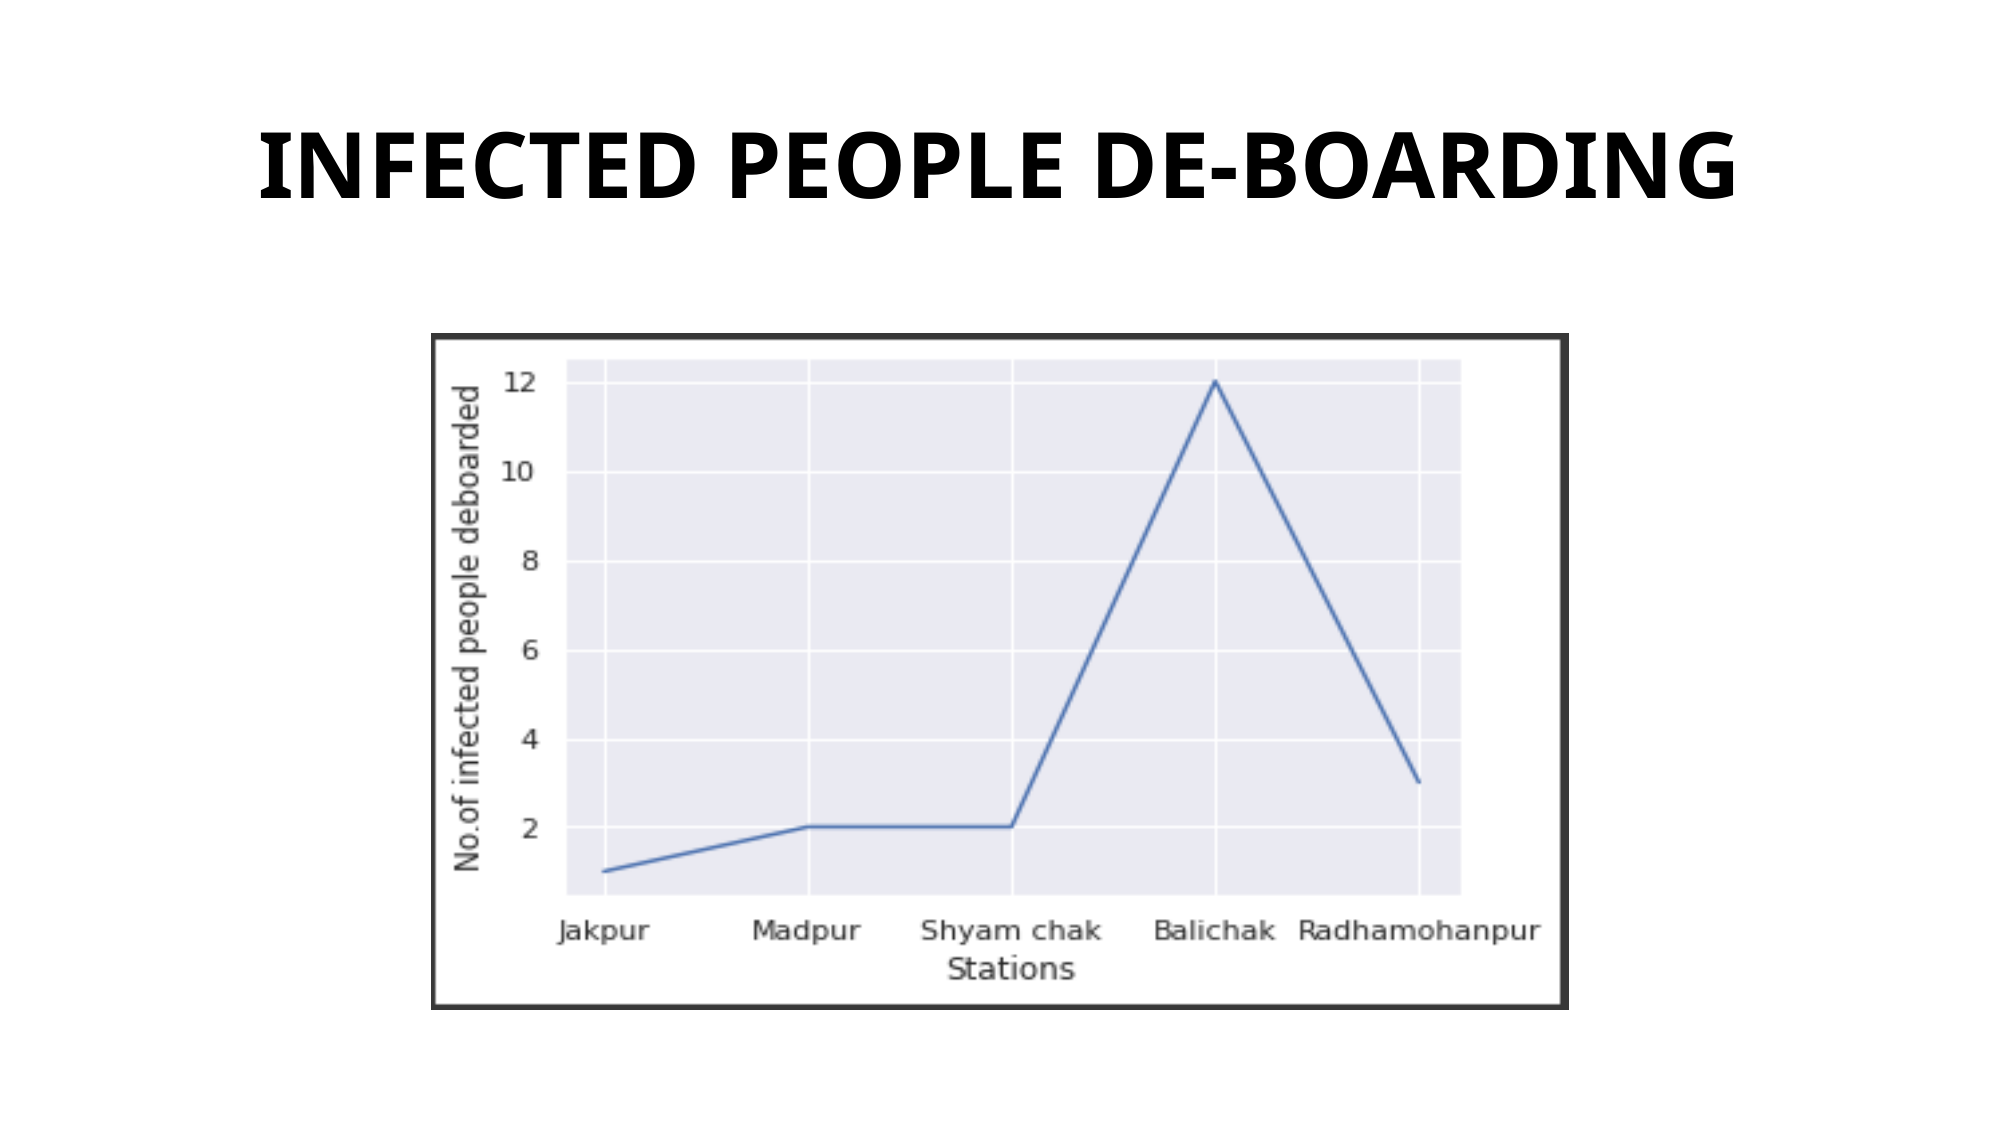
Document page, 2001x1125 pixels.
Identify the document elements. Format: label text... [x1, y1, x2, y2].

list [431, 333, 1569, 1010]
title INFECTED PEOPLE DE-BOARDING [137, 59, 1863, 278]
